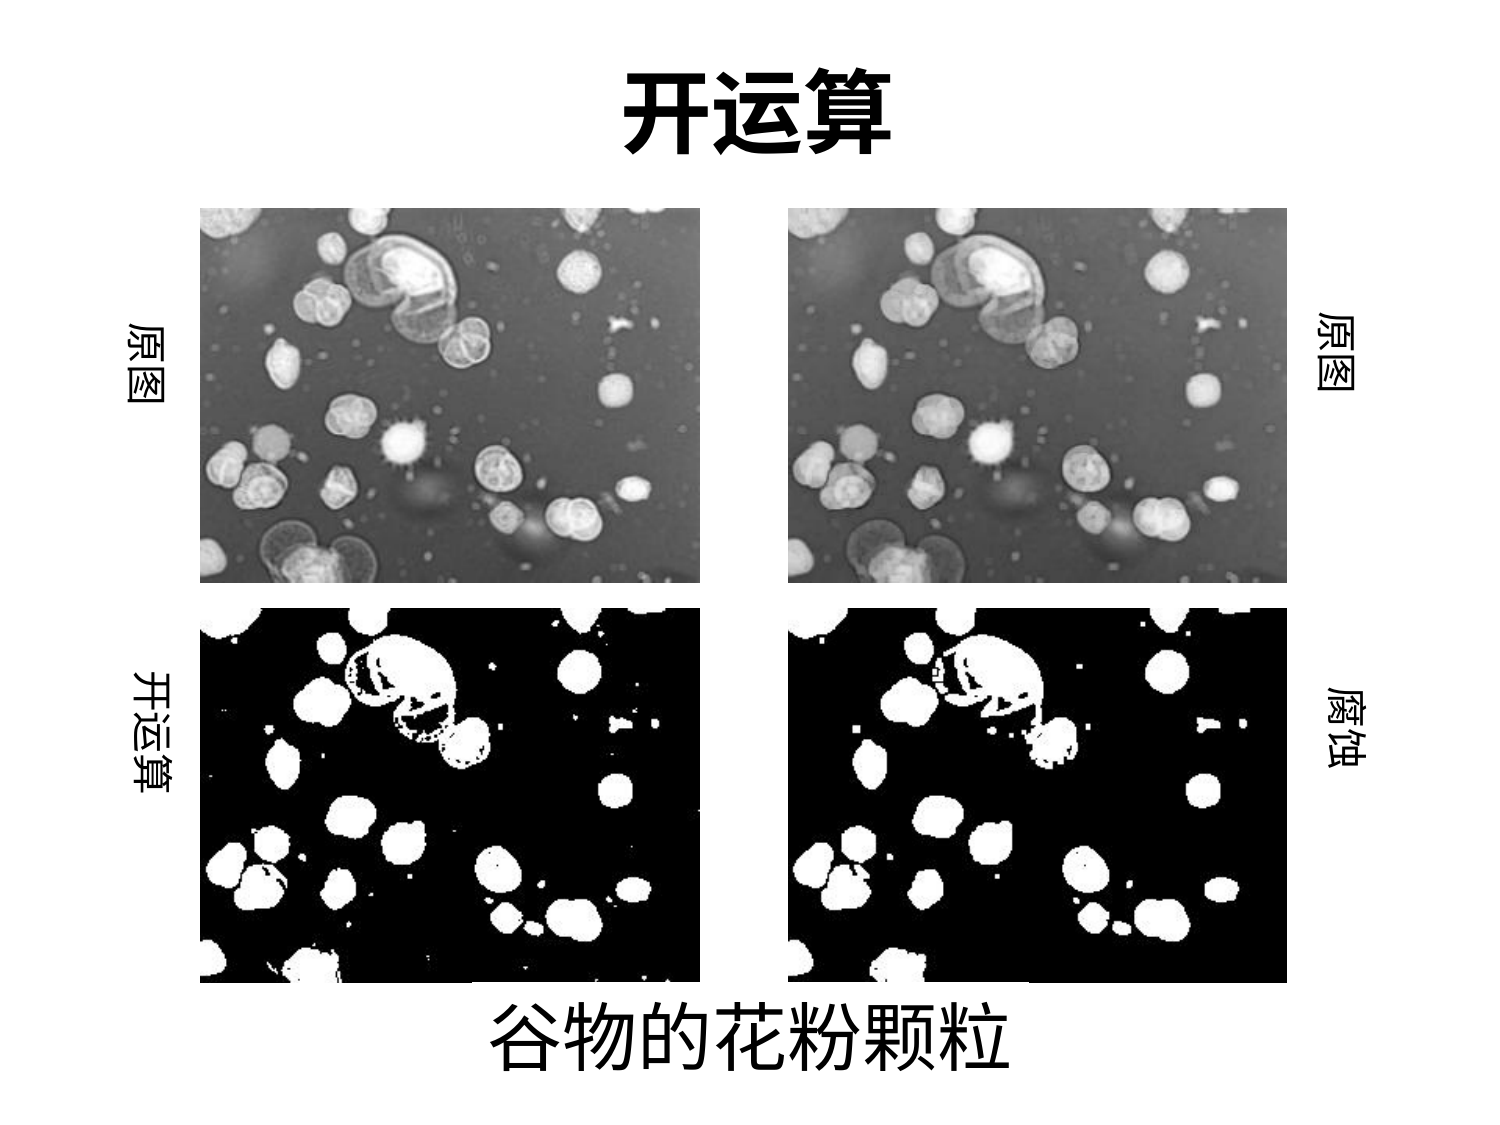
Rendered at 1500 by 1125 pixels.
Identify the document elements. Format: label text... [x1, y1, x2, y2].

text_box 谷物的花粉颗粒 [472, 982, 1029, 1089]
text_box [106, 608, 700, 984]
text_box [99, 208, 701, 584]
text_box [787, 208, 1371, 584]
title 开运算 [125, 15, 1390, 174]
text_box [787, 608, 1381, 984]
